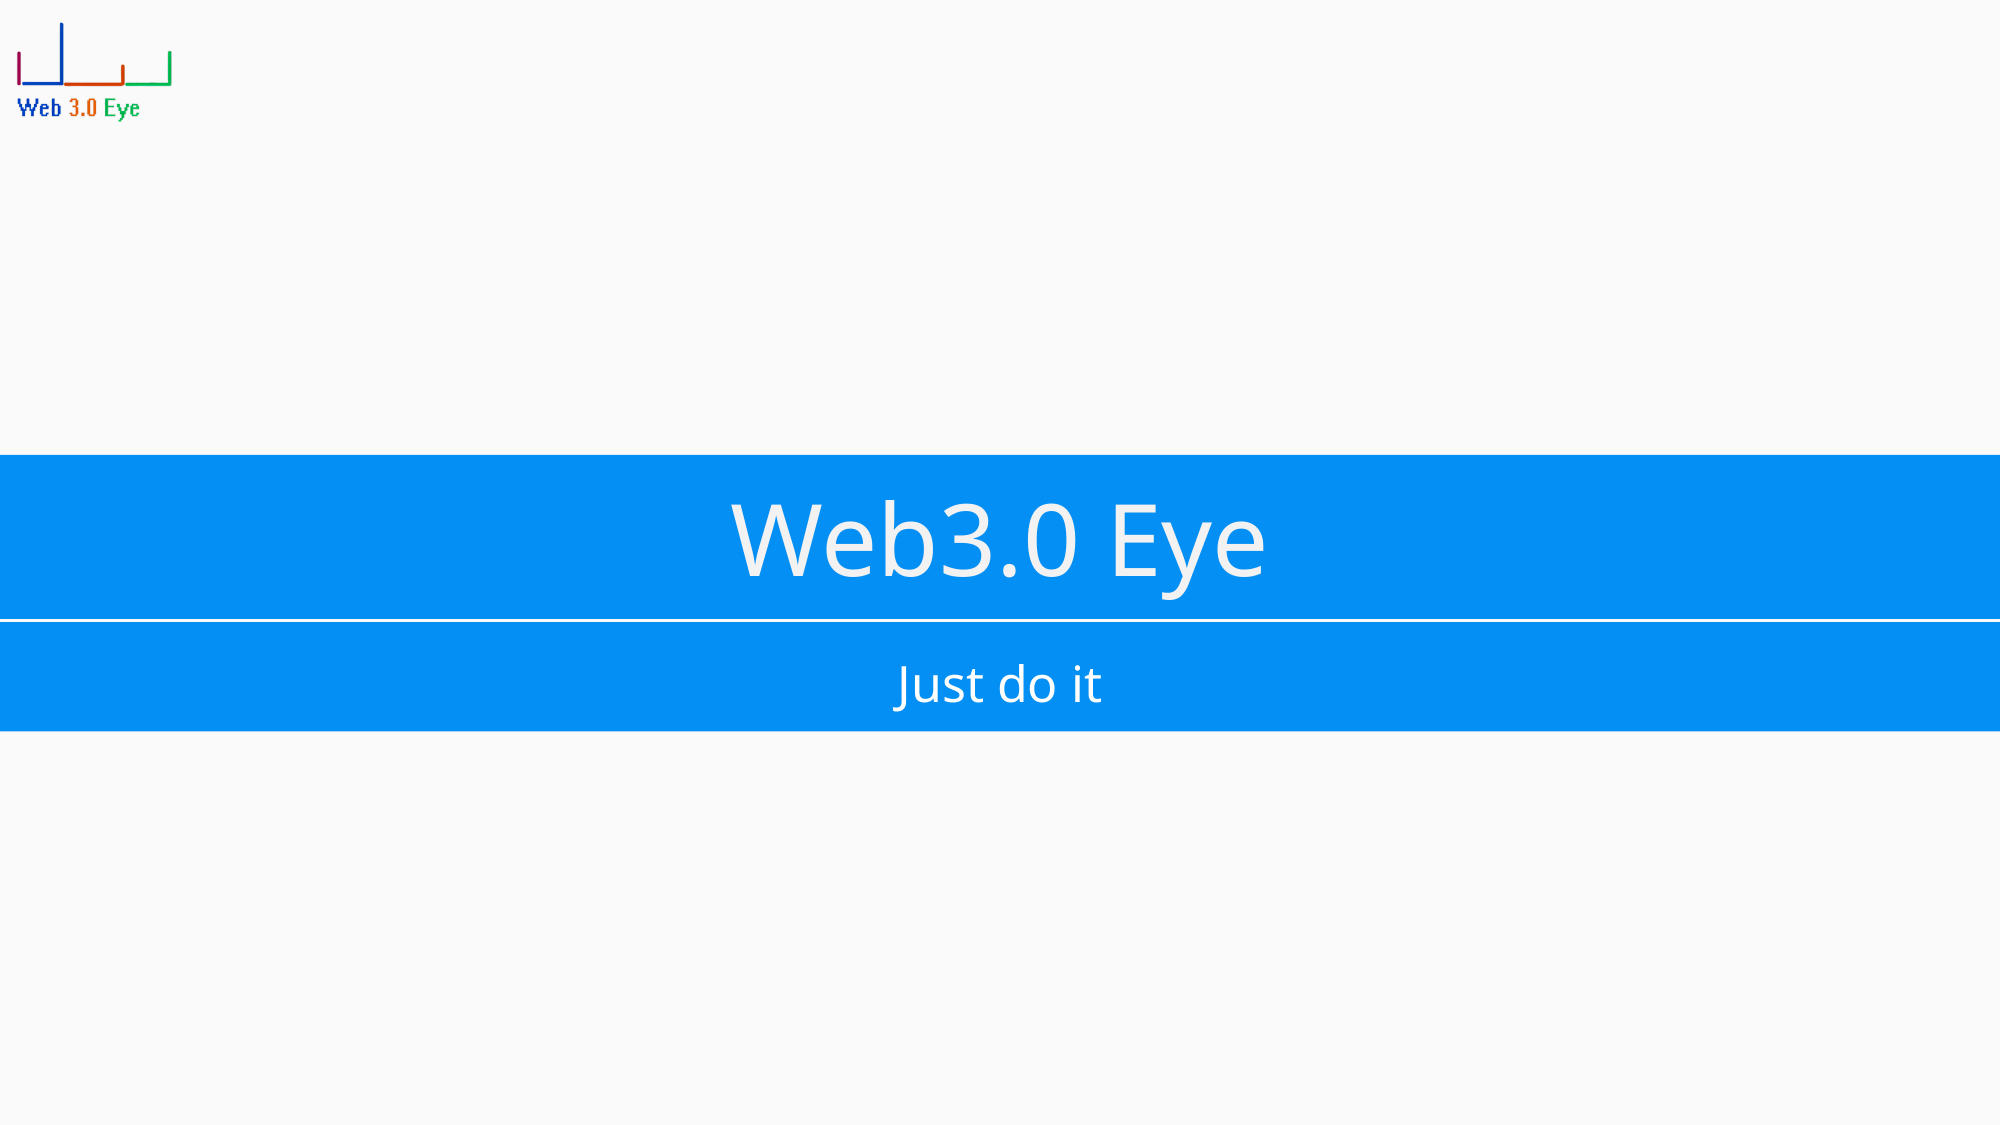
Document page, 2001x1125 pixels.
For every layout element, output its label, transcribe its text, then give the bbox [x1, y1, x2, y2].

subtitle Web3.0 Eye [0, 454, 2000, 619]
picture [11, 19, 176, 125]
text_box Just do it [0, 622, 2000, 732]
